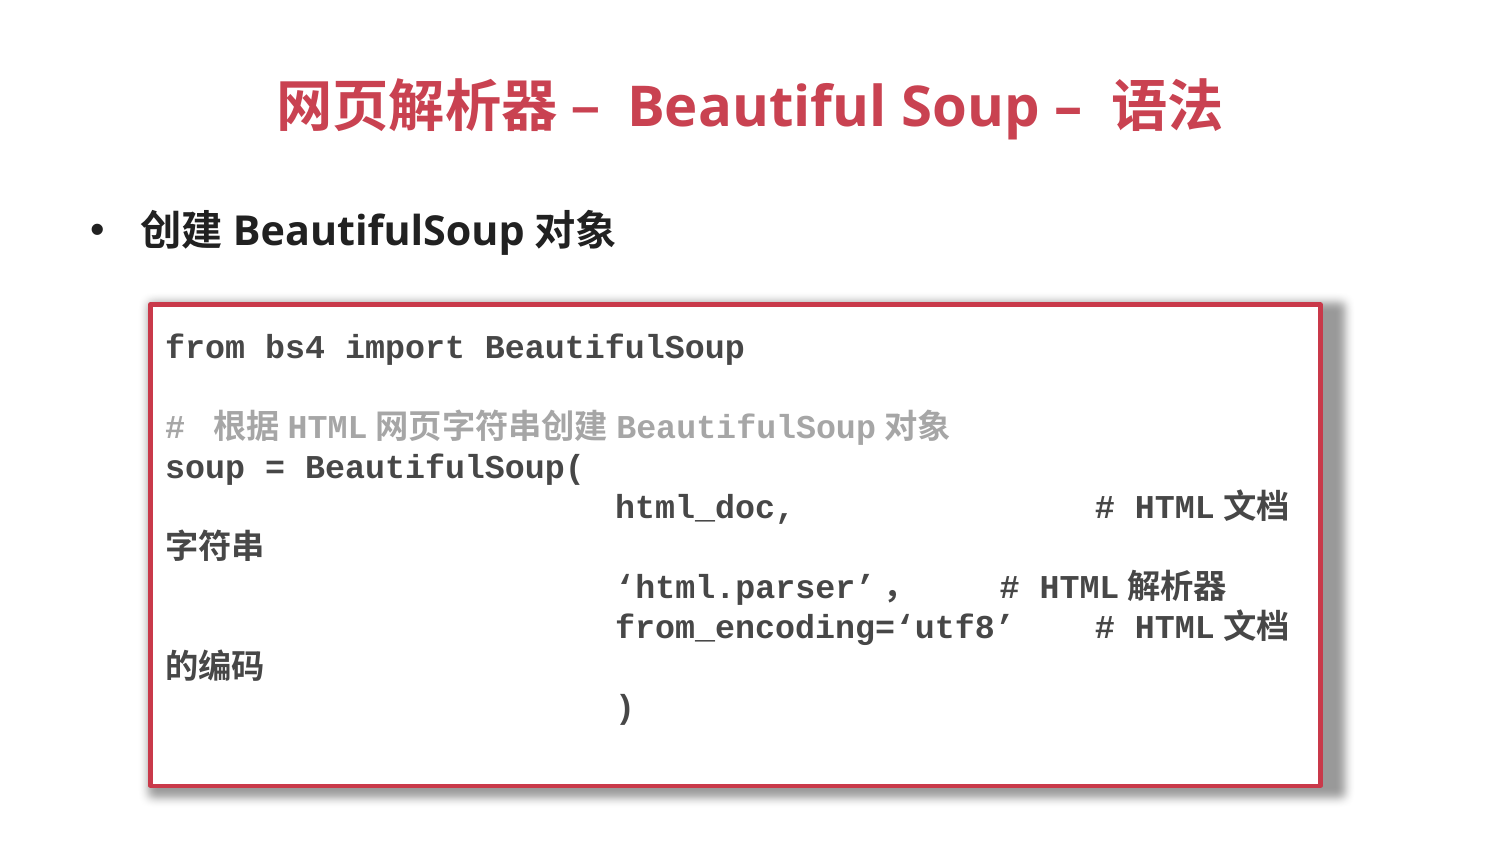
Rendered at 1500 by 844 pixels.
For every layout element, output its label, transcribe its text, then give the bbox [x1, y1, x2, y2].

list 创建BeautifulSoup对象 [75, 196, 1425, 803]
text_box from bs4 import BeautifulSoup # 根据HTML网页字符串创建BeautifulSoup对象 soup = BeautifulSoup( html_doc, # HTML文档字符串 ‘html.parser’， # HTML解析器 from_encoding=‘utf8’ # HTML文档的编码 ) [148, 302, 1323, 788]
title 网页解析器 – Beautiful Soup – 语法 [75, 33, 1425, 175]
